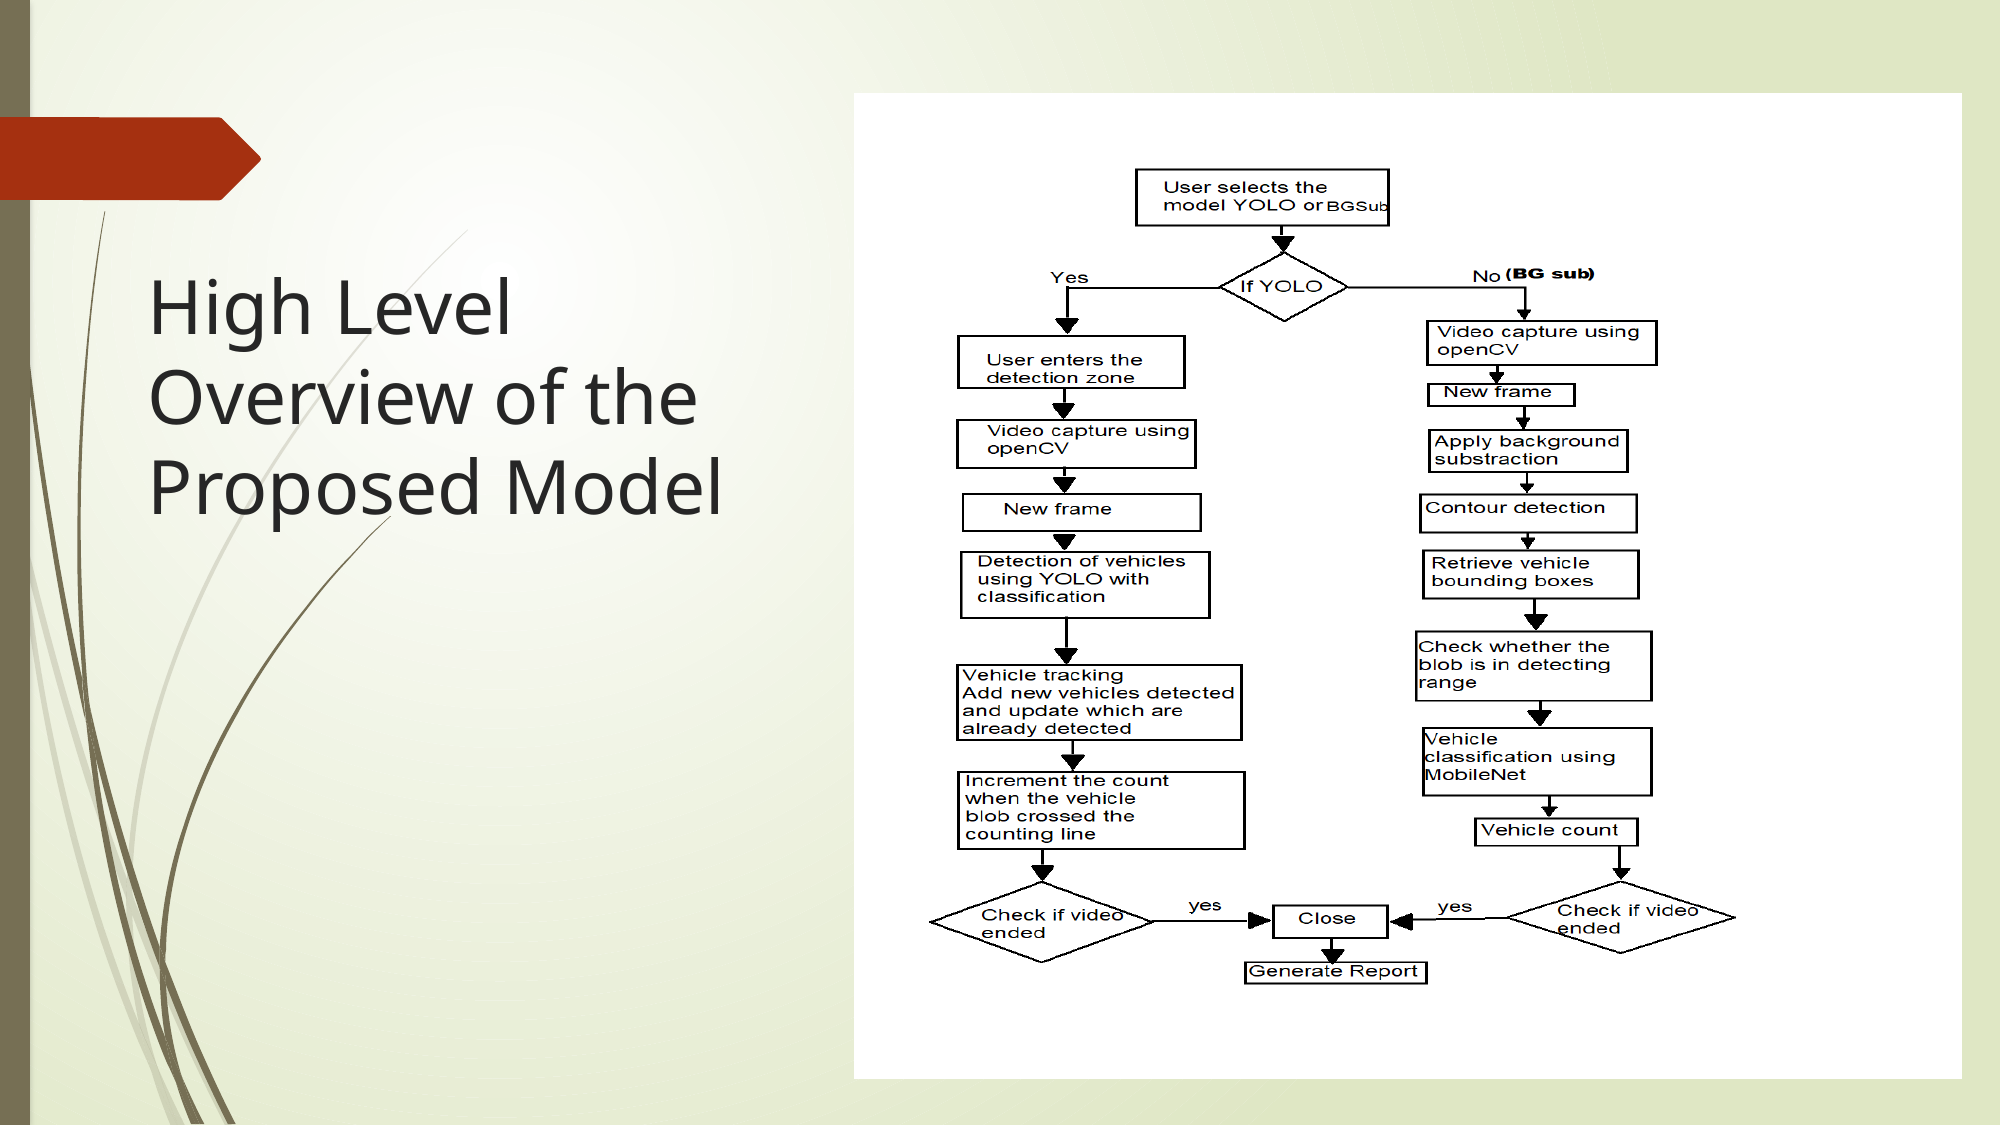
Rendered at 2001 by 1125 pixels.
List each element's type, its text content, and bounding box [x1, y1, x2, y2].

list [854, 93, 1962, 1079]
title High Level Overview of the Proposed Model [132, 252, 771, 685]
